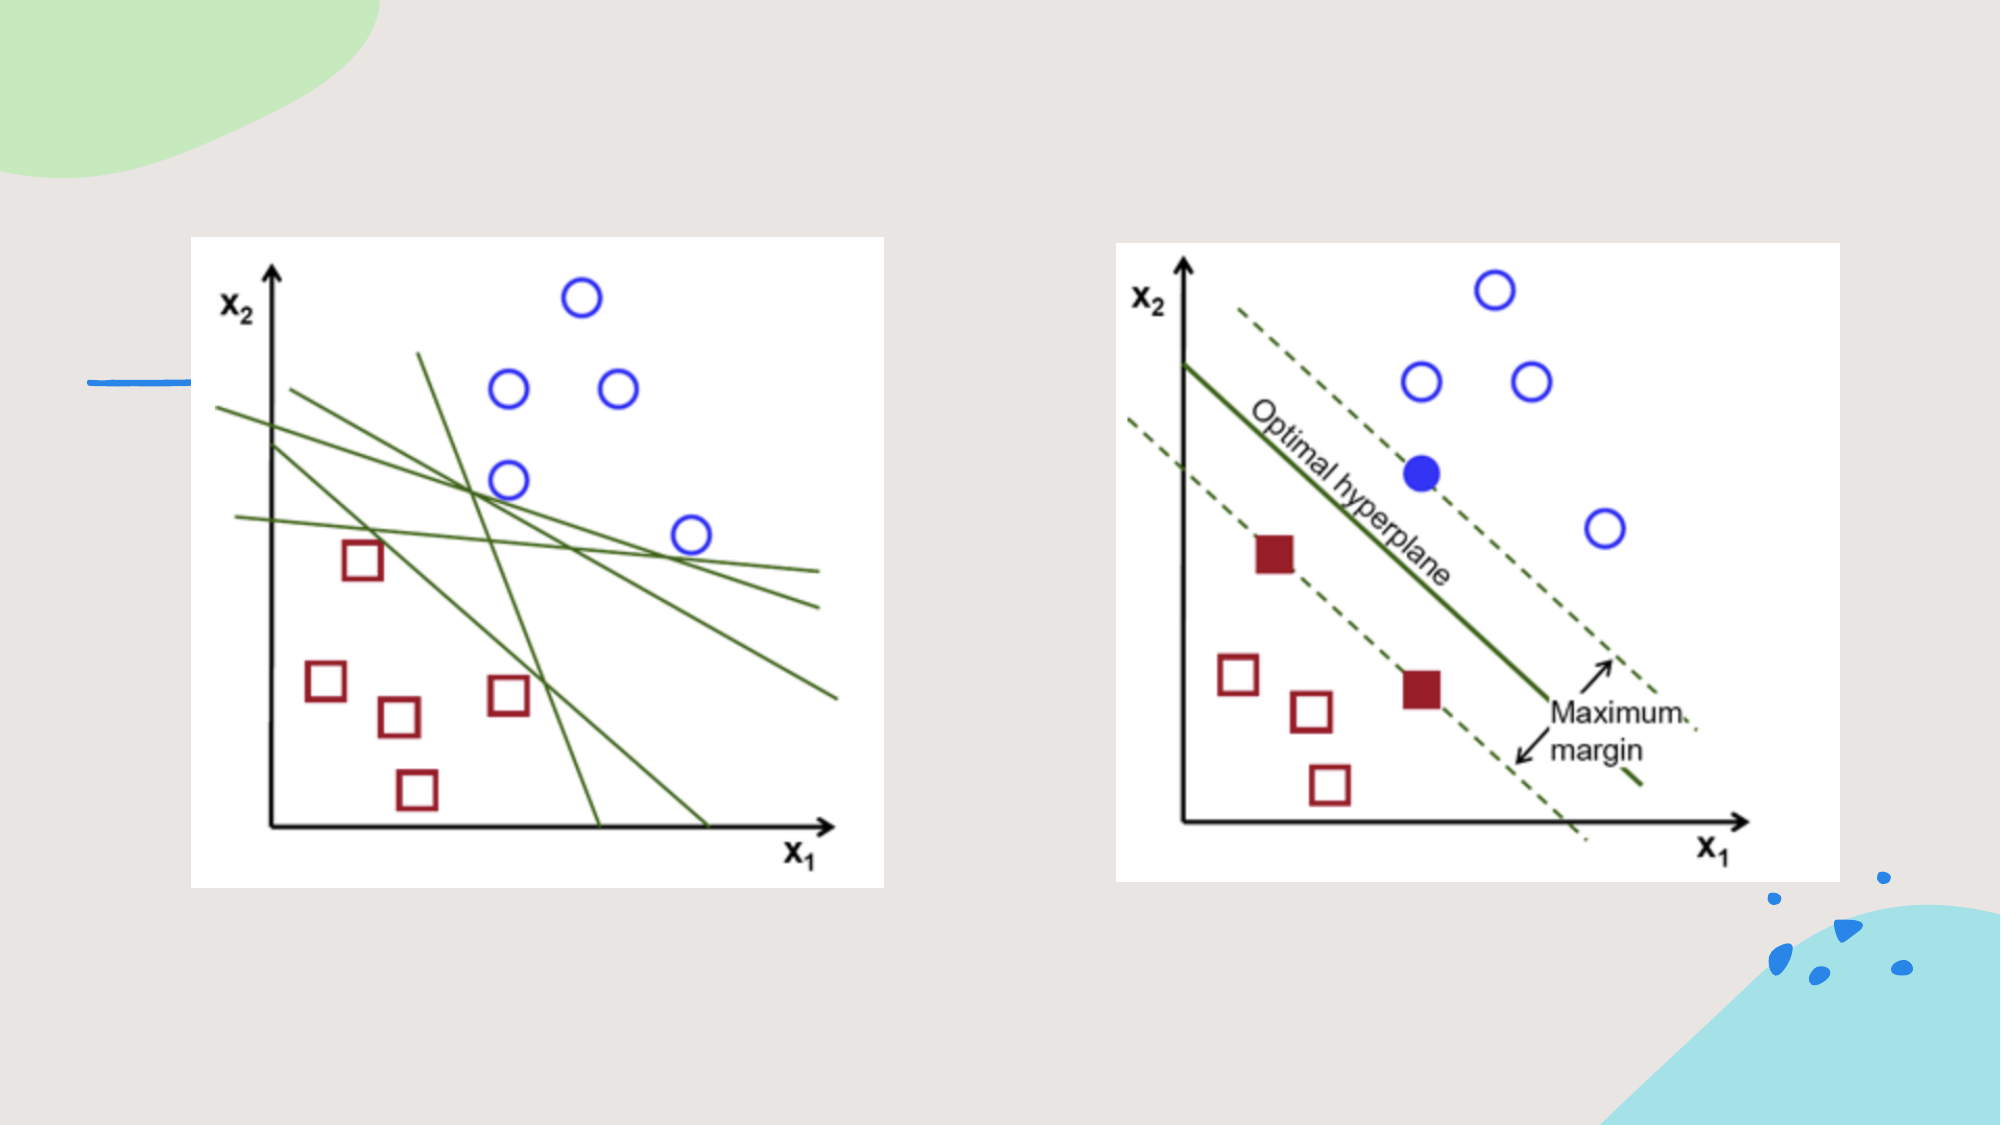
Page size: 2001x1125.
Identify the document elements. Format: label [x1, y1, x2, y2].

picture [191, 237, 884, 888]
picture [1116, 243, 1840, 882]
